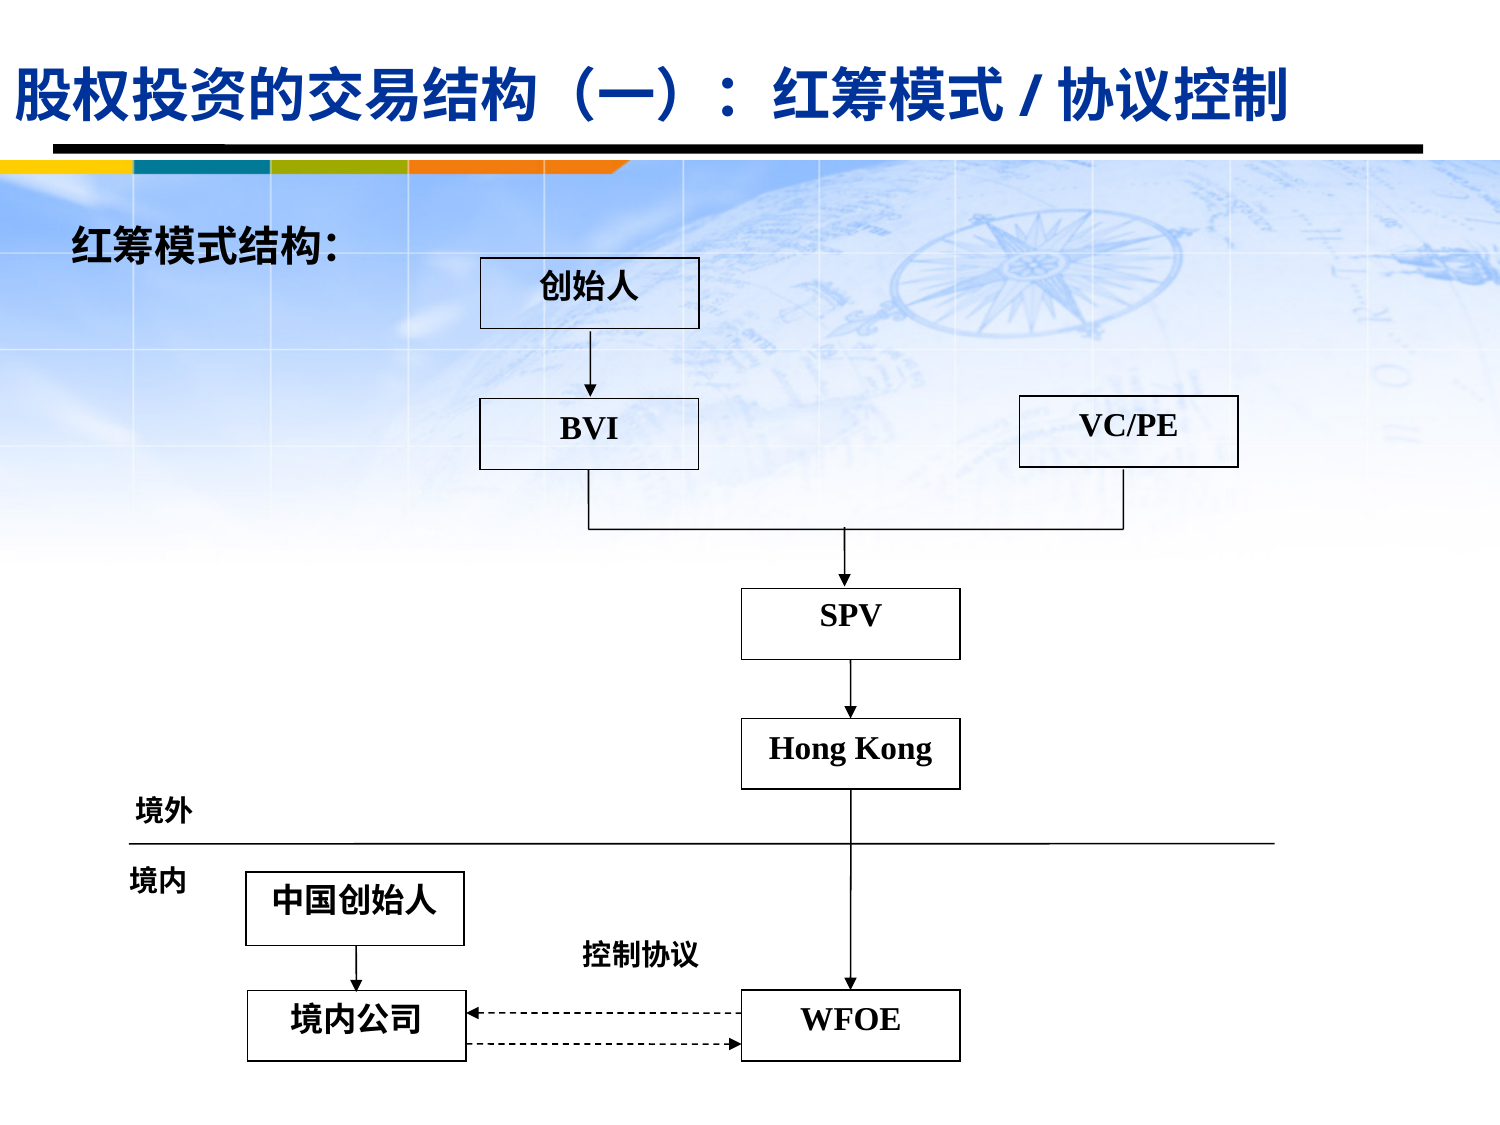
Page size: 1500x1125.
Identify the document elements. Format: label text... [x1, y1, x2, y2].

text_box WFOE [741, 990, 961, 1061]
text_box 境内公司 [247, 990, 467, 1062]
text_box [584, 331, 597, 397]
text_box 境外 [81, 785, 248, 835]
text_box [844, 659, 857, 719]
text_box SPV [741, 588, 961, 660]
picture [0, 160, 1500, 1086]
text_box [838, 527, 851, 587]
text_box 境内 [81, 855, 236, 906]
text_box [844, 789, 857, 991]
text_box [722, 1037, 742, 1051]
text_box [466, 1006, 484, 1020]
text_box [350, 946, 363, 990]
text_box 中国创始人 [245, 872, 465, 946]
text_box 控制协议 [541, 928, 742, 979]
text_box 创始人 [480, 257, 699, 329]
text_box 红筹模式结构： [56, 167, 1427, 1073]
text_box Hong Kong [741, 718, 961, 790]
text_box VC/PE [1019, 396, 1238, 467]
text_box BVI [480, 398, 699, 470]
text_box 股权投资的交易结构（一）：红筹模式/协议控制 [0, 58, 1500, 137]
